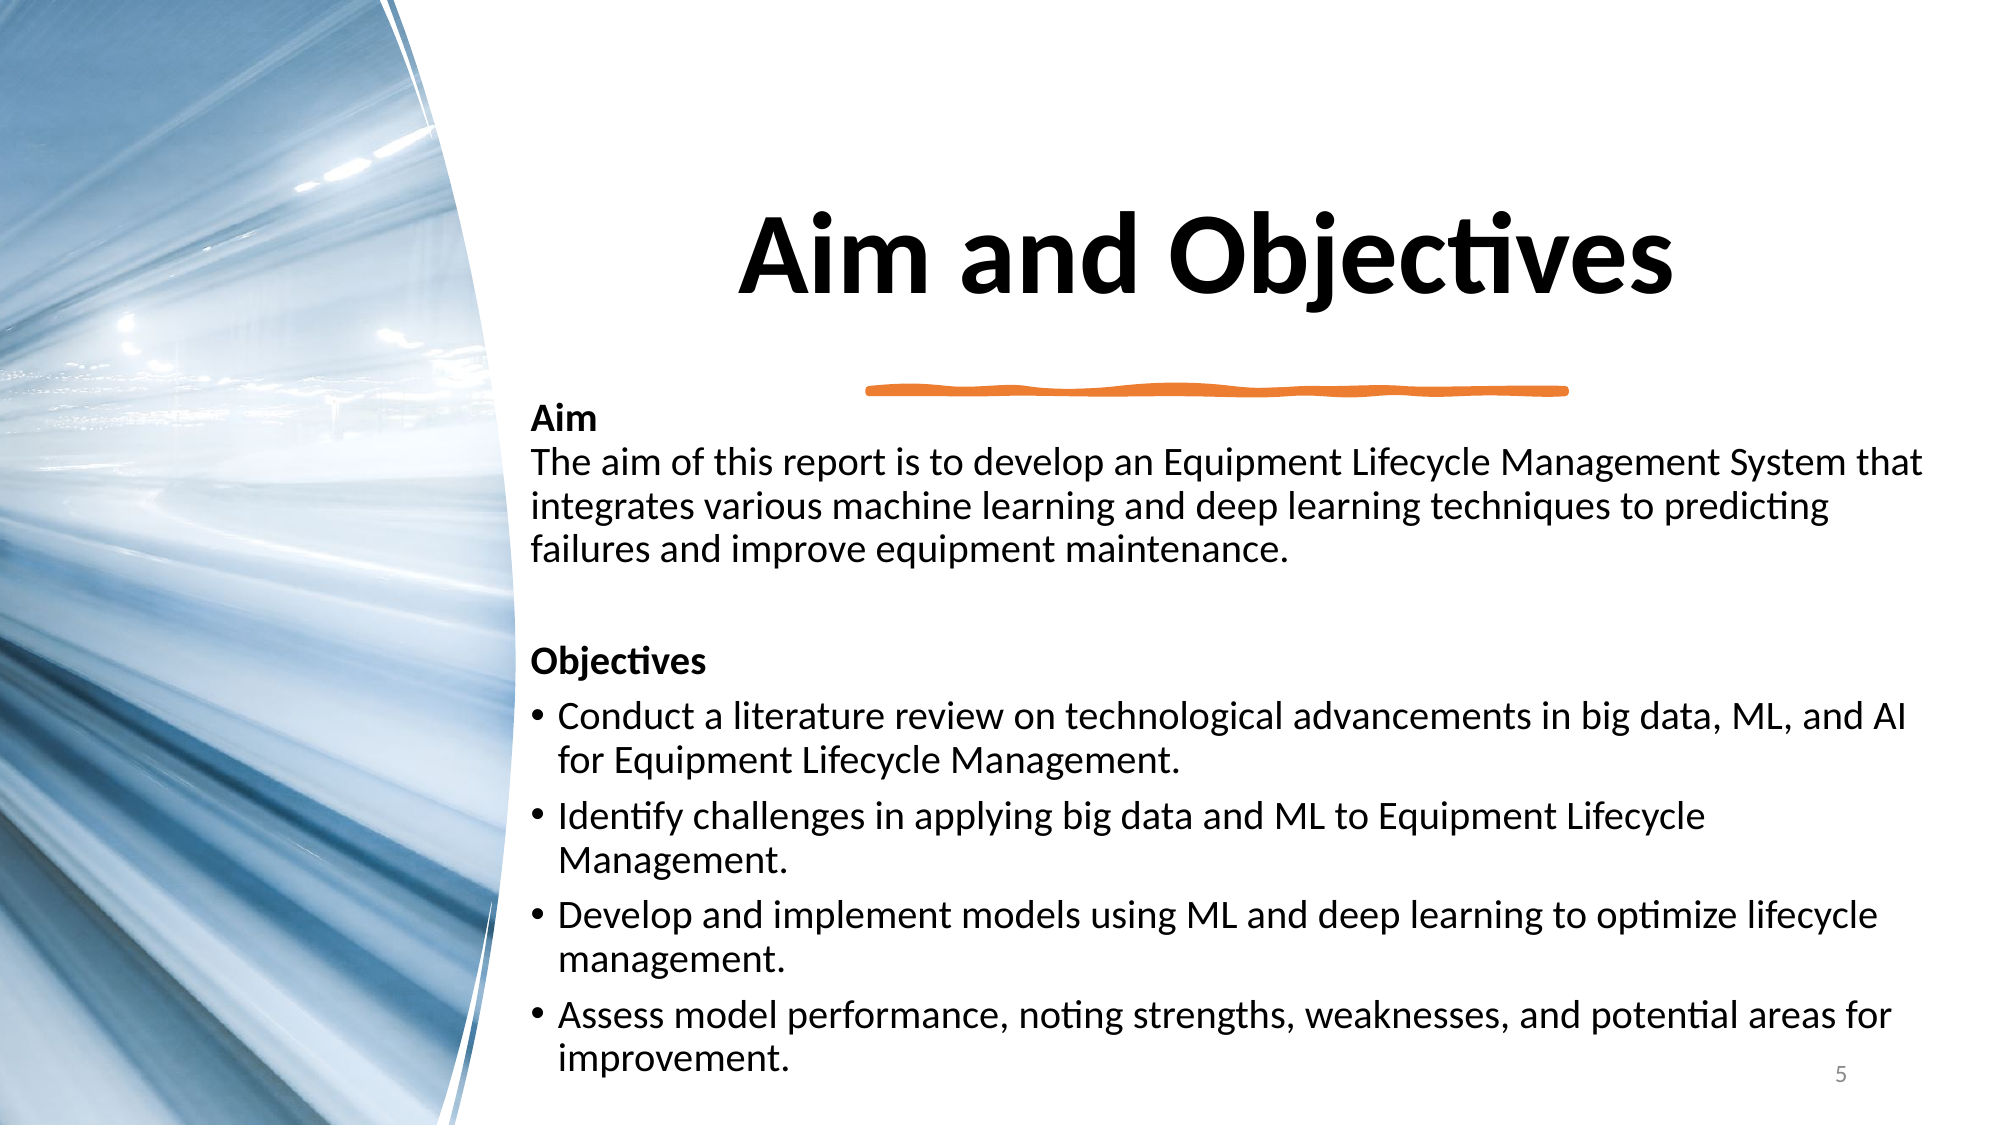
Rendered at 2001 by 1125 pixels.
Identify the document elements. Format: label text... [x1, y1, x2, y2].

text_box [516, 0, 2000, 1125]
title Aim and Objectives [723, 158, 1741, 327]
slide_number 5 [1649, 1042, 1863, 1103]
text_box Aim The aim of this report is to develop an Equipment Lifecycle Management System that integrates various machine learning and deep learning techniques to predicting failures and improve equipment maintenance. Objectives Conduct a literature review on technological advancements in big data, ML, and AI for Equipment Lifecycle Management. Identify challenges in applying big data and ML to Equipment Lifecycle Management. Develop and implement models using ML and deep learning to optimize lifecycle management. Assess model performance, noting strengths, weaknesses, and potential areas for improvement. [516, 389, 1949, 1089]
picture [0, 0, 516, 1125]
text_box [1080, 385, 1429, 389]
